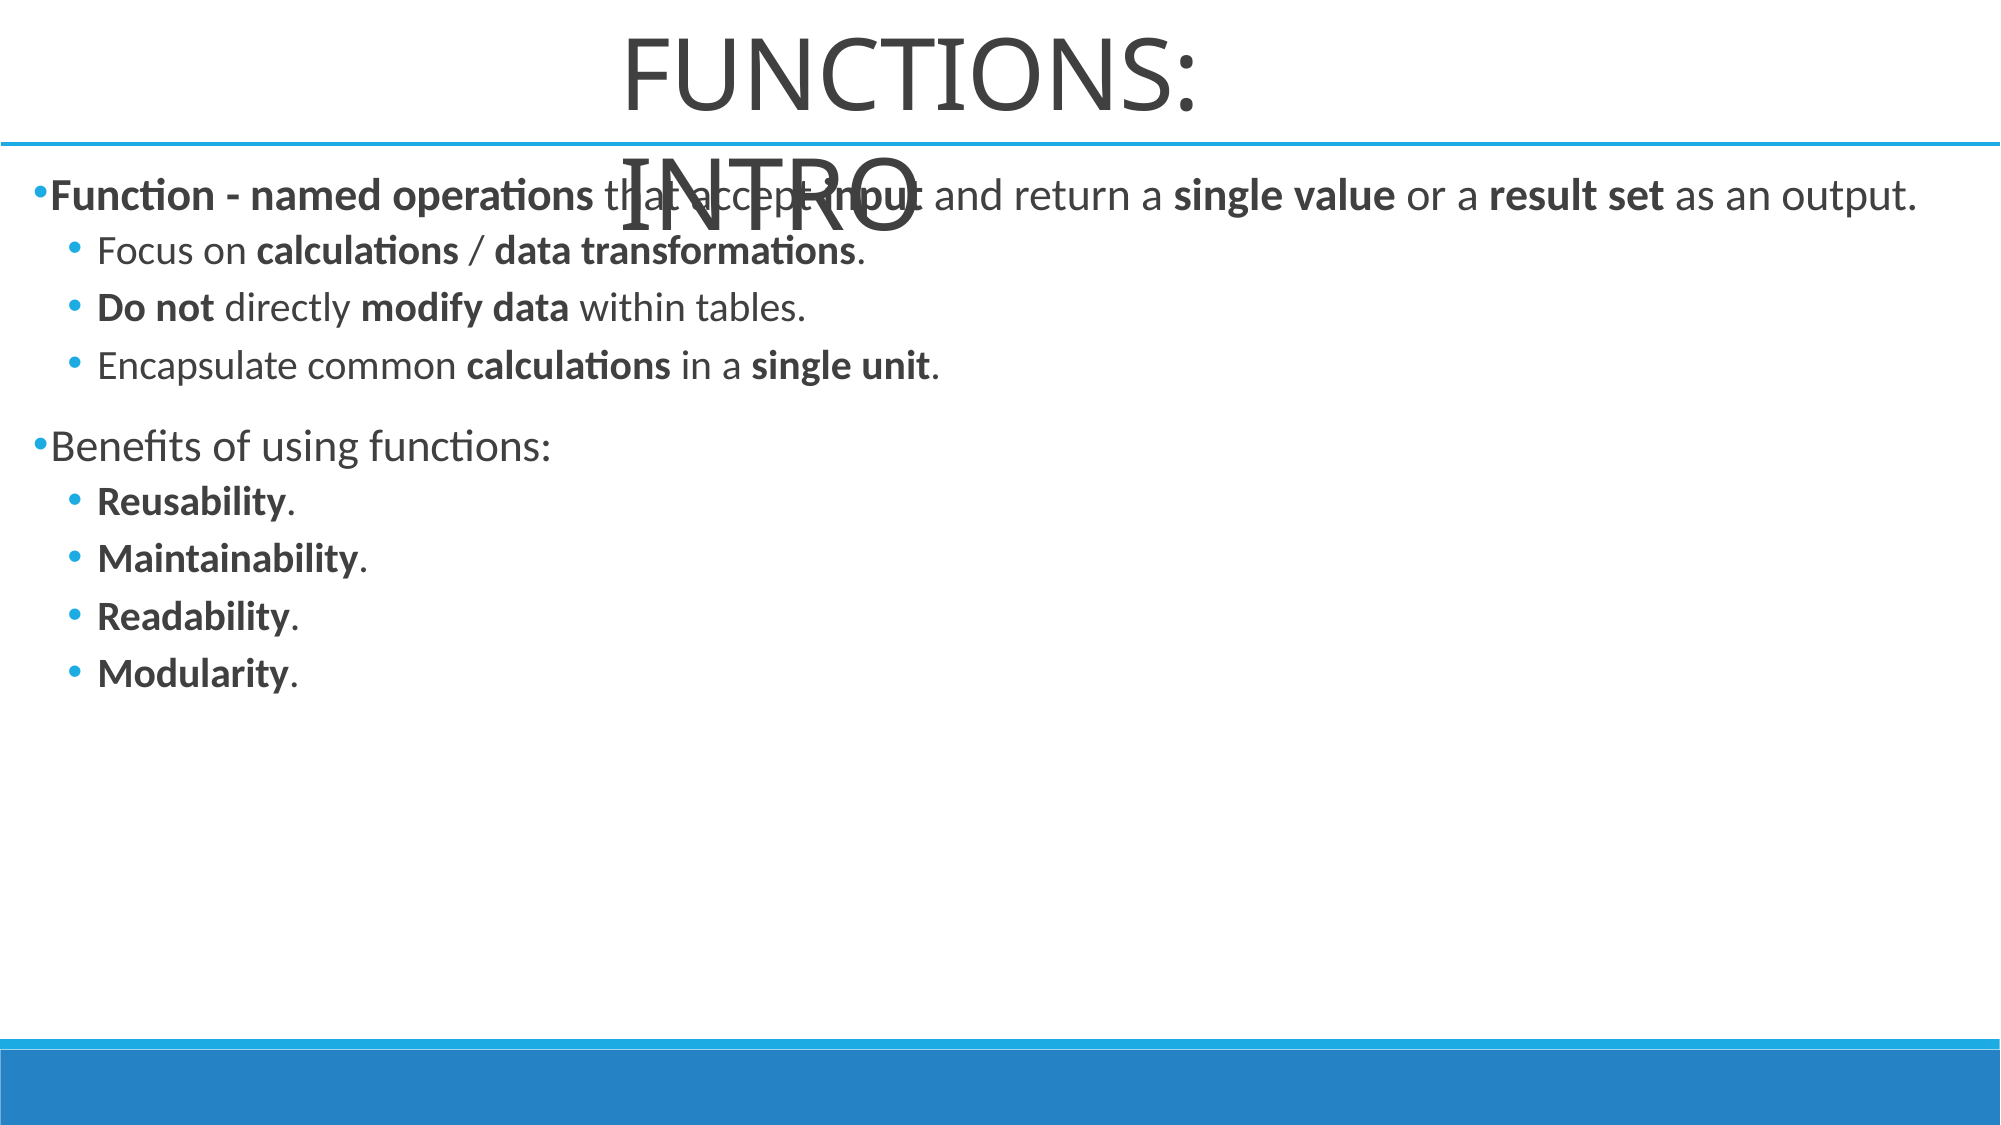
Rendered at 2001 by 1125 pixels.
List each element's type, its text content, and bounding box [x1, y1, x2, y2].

text_box Function - named operations that accept input and return a single value or a result set as an output. Focus on calculations / data transformations. Do not directly modify data within tables. Encapsulate common calculations in a single unit. Benefits of using functions: Reusability. Maintainability. Readability. Modularity. [32, 158, 1930, 697]
title FUNCTIONS: INTRO [617, 7, 1385, 143]
title FUNCTIONS: INTRO [617, 144, 1385, 250]
